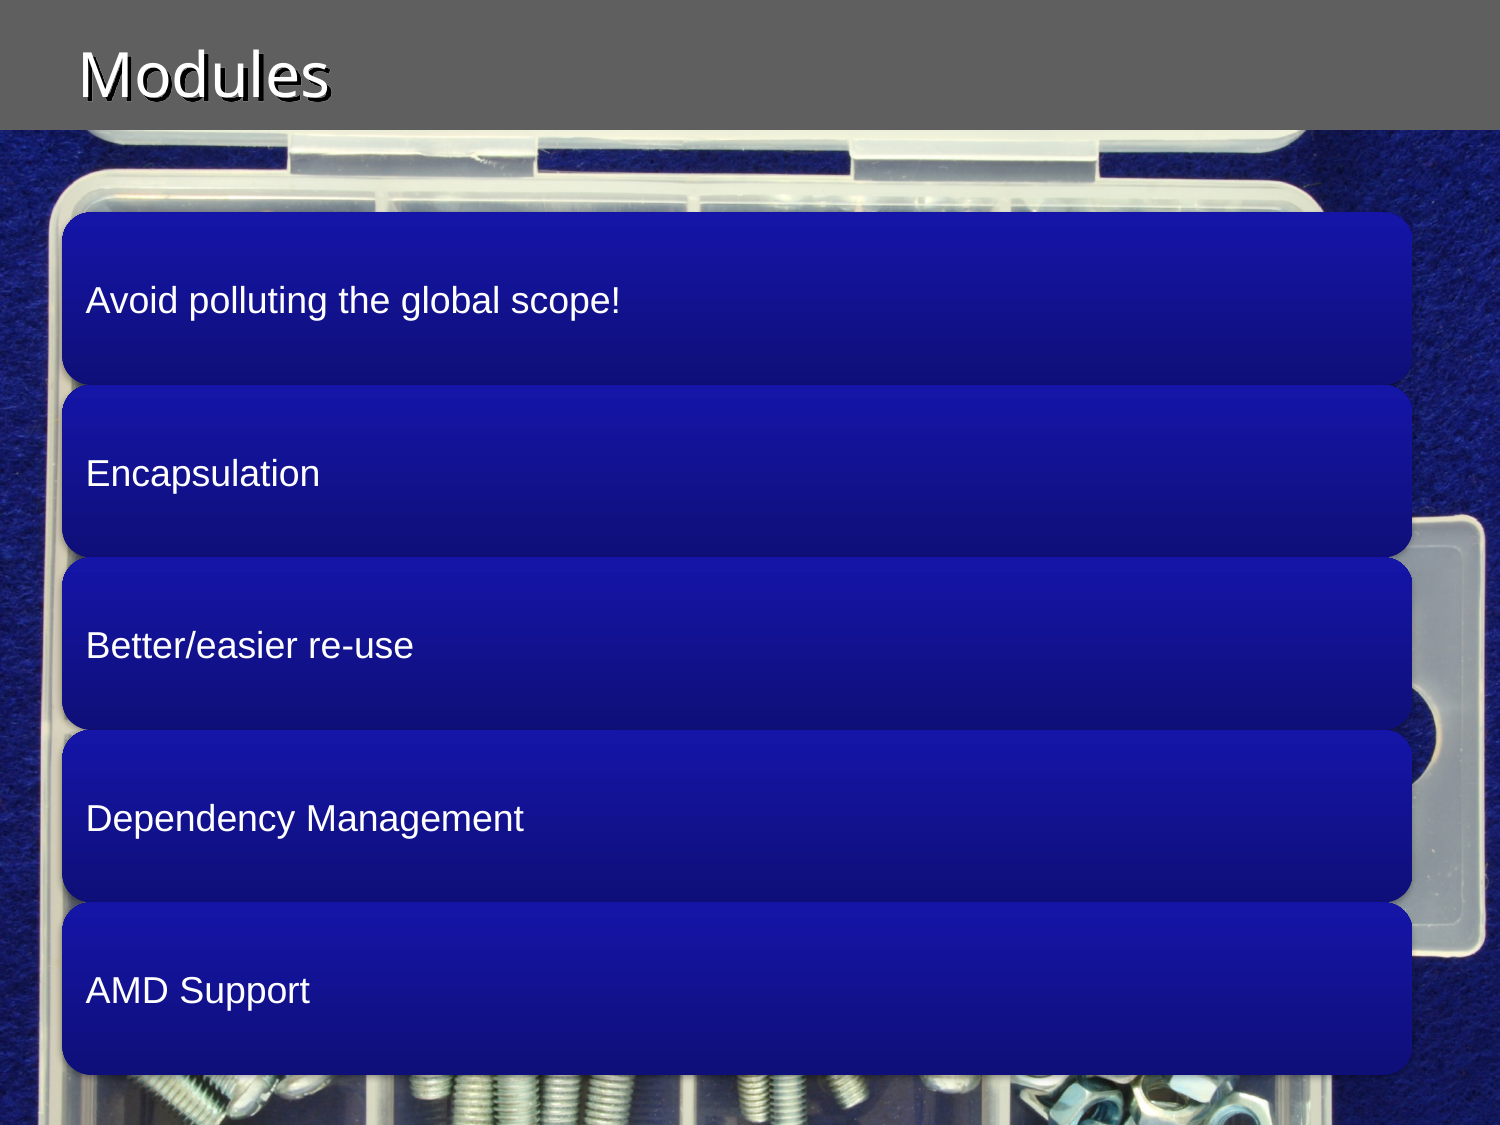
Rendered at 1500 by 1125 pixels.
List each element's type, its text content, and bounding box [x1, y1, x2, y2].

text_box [62, 212, 1413, 1075]
title Modules [62, 12, 1426, 128]
picture [0, 130, 1500, 1125]
